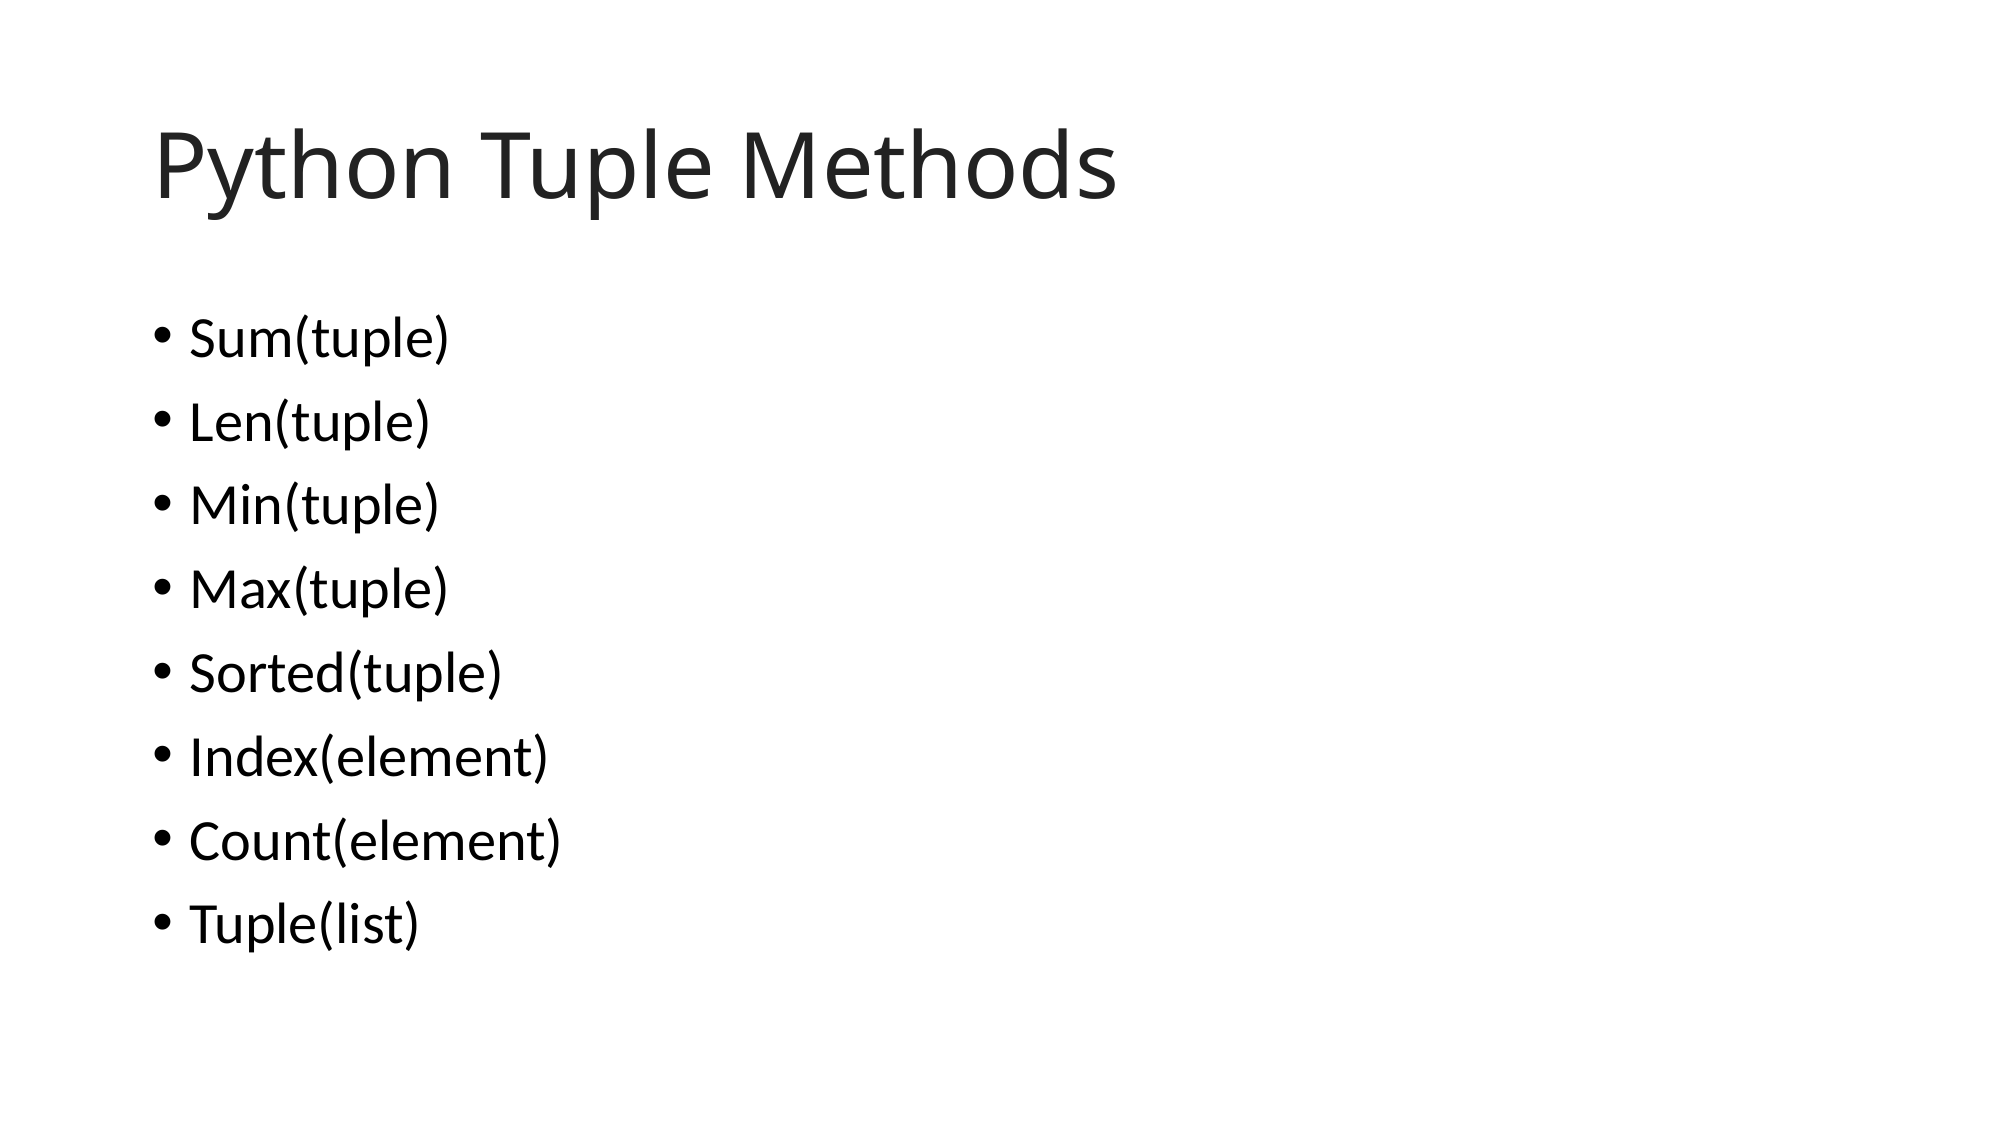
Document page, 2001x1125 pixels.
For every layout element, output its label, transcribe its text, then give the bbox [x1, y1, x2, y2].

title Python Tuple Methods [137, 59, 1863, 278]
list Sum(tuple) Len(tuple) Min(tuple) Max(tuple) Sorted(tuple) Index(element) Count(element) Tuple(list) [137, 299, 1863, 1014]
